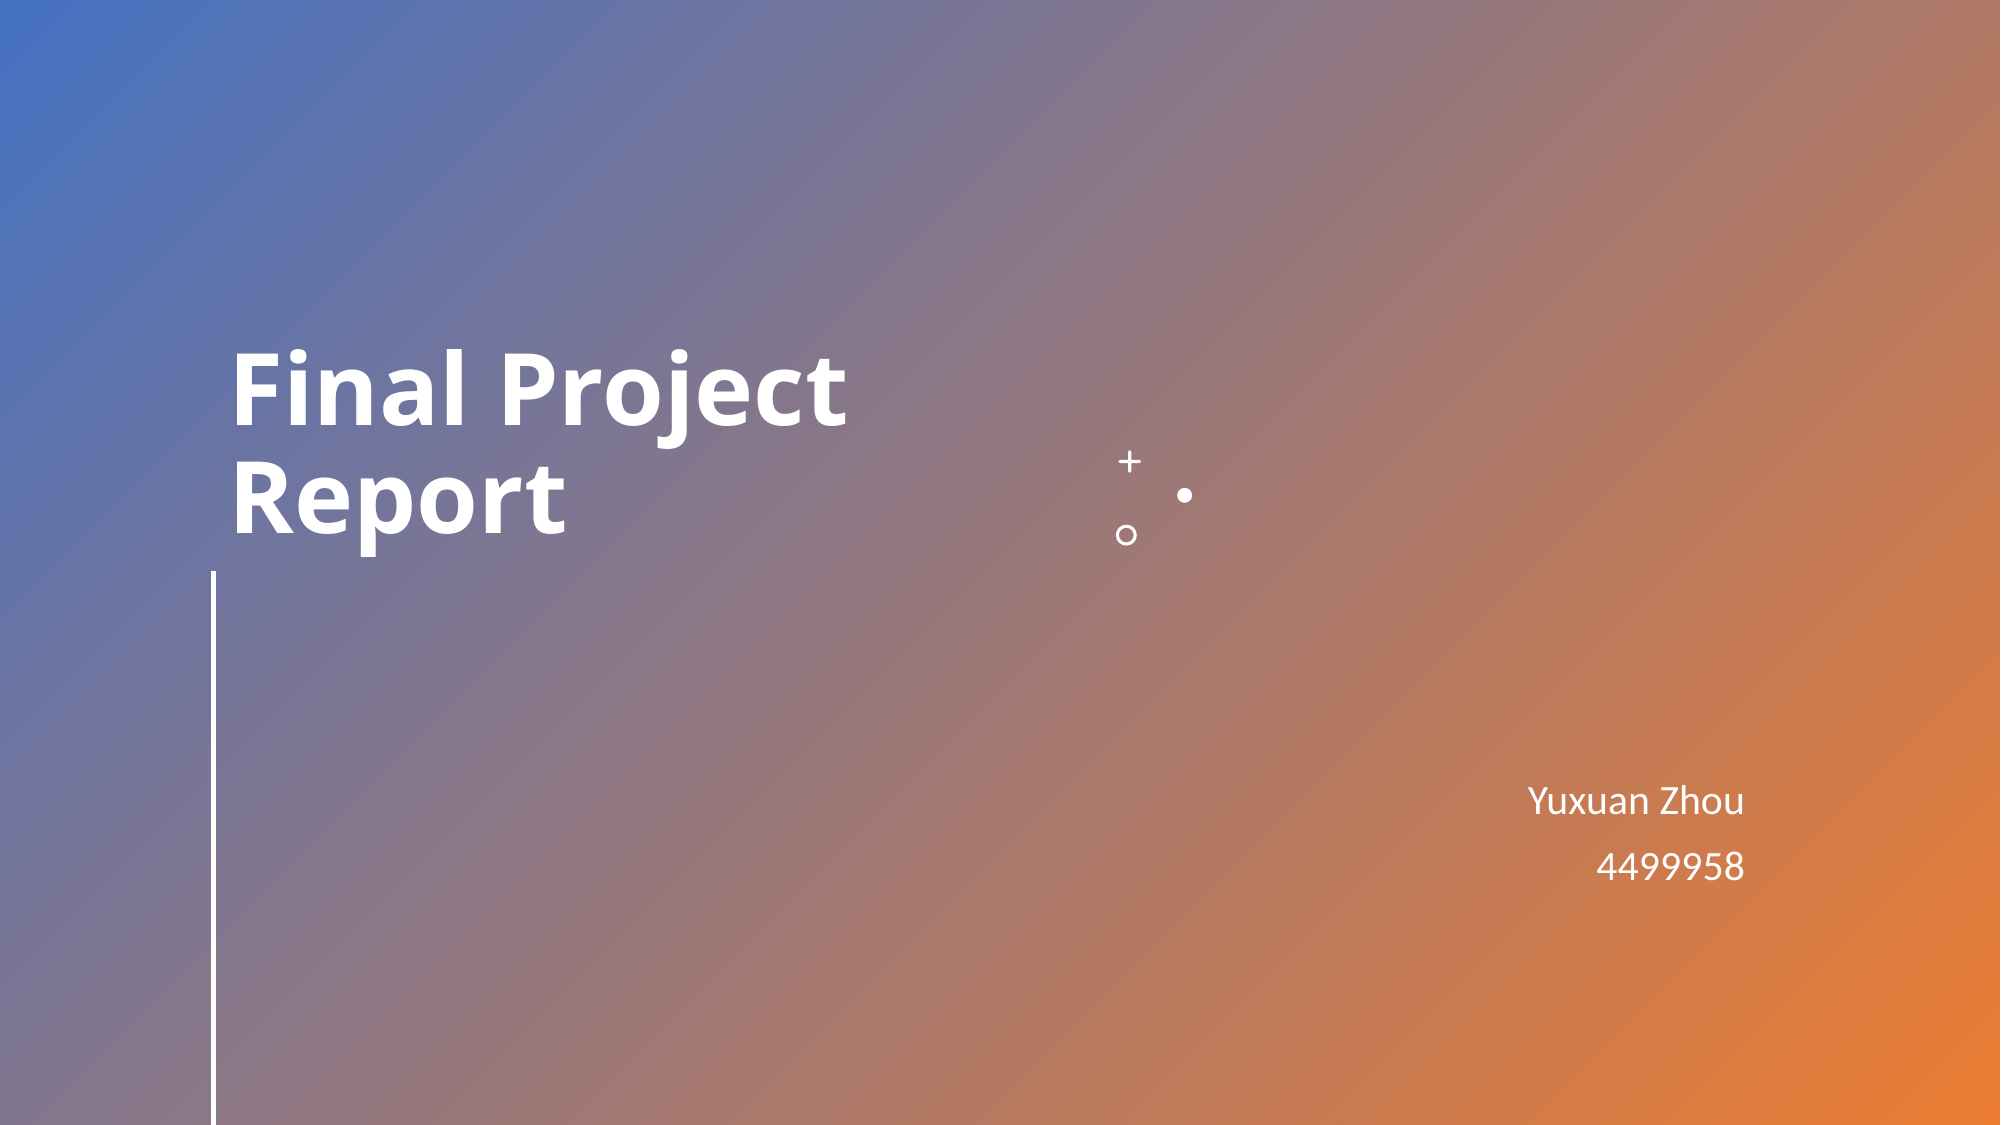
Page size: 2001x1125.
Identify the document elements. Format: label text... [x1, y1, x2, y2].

text_box [0, 0, 2000, 1125]
text_box [1118, 450, 1142, 473]
subtitle Yuxuan Zhou 4499958 [925, 770, 1761, 968]
text_box [1177, 487, 1193, 503]
text_box [1115, 524, 1137, 546]
title Final Project Report [213, 96, 1101, 563]
